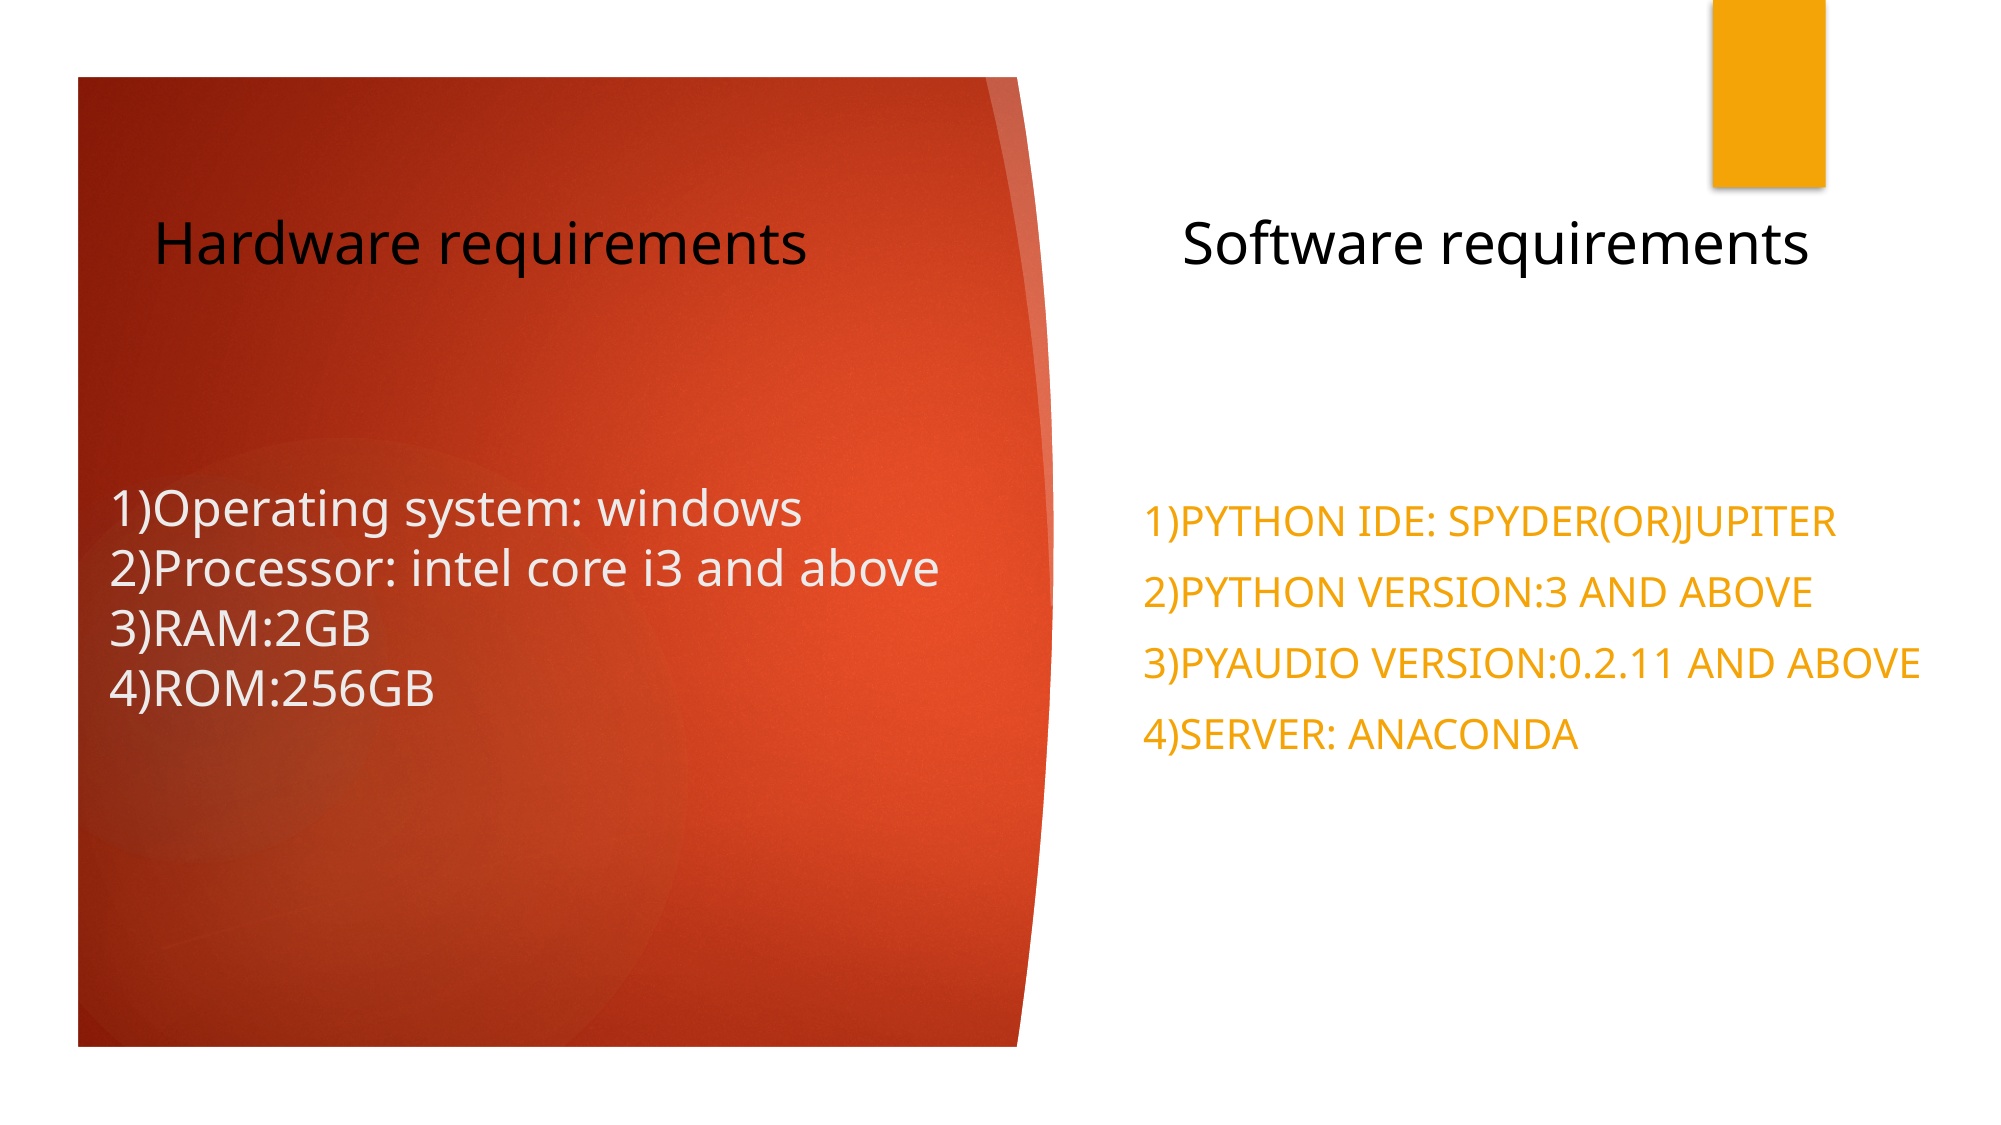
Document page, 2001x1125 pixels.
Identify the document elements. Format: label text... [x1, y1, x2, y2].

title 1)Operating system: windows 2)Processor: intel core i3 and above 3)RAM:2GB 4)ROM:256GB [94, 439, 1000, 814]
text_box Hardware requirements [138, 199, 976, 285]
text_box Software requirements [1167, 199, 1938, 285]
list 1)Python ide: Spyder(or)Jupiter 2)Python version:3 and above 3)Pyaudio version:0.2.11 and above 4)server: anaconda [1128, 439, 1955, 814]
